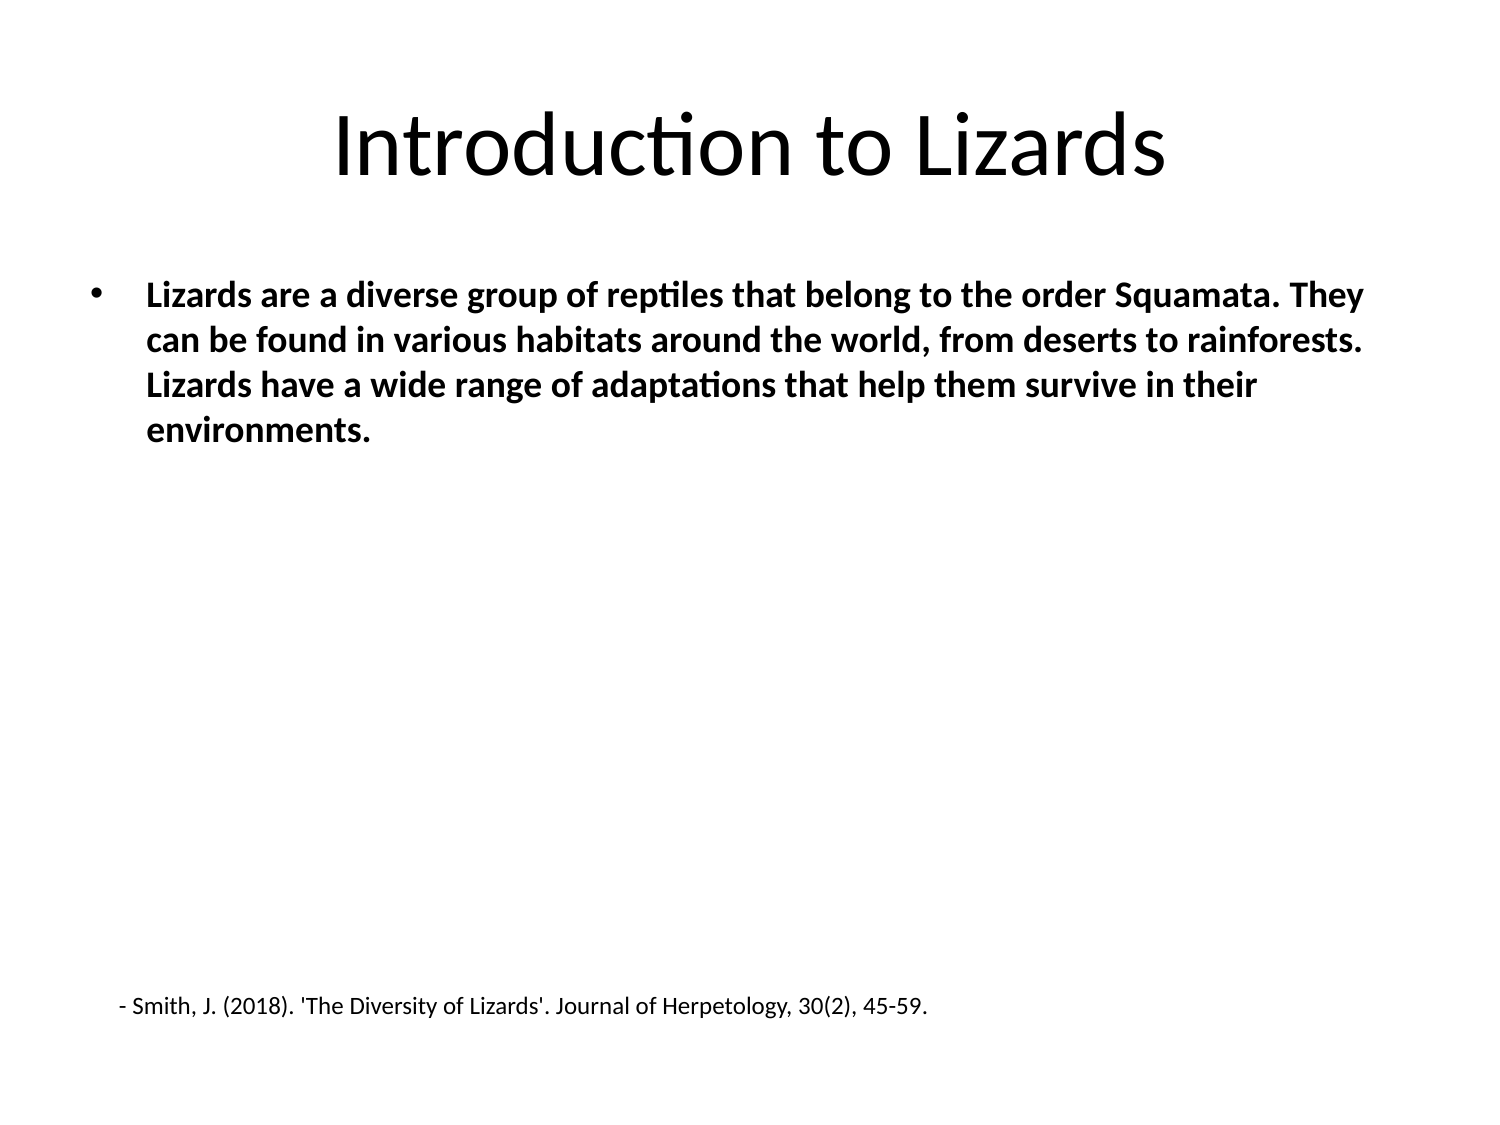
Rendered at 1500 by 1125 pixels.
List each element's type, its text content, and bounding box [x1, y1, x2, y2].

text_box - Smith, J. (2018). 'The Diversity of Lizards'. Journal of Herpetology, 30(2), 45-59. [104, 937, 1500, 1028]
title Introduction to Lizards [75, 45, 1425, 233]
list Lizards are a diverse group of reptiles that belong to the order Squamata. They can be found in various habitats around the world, from deserts to rainforests. Lizards have a wide range of adaptations that help them survive in their environments. [75, 262, 1425, 1005]
